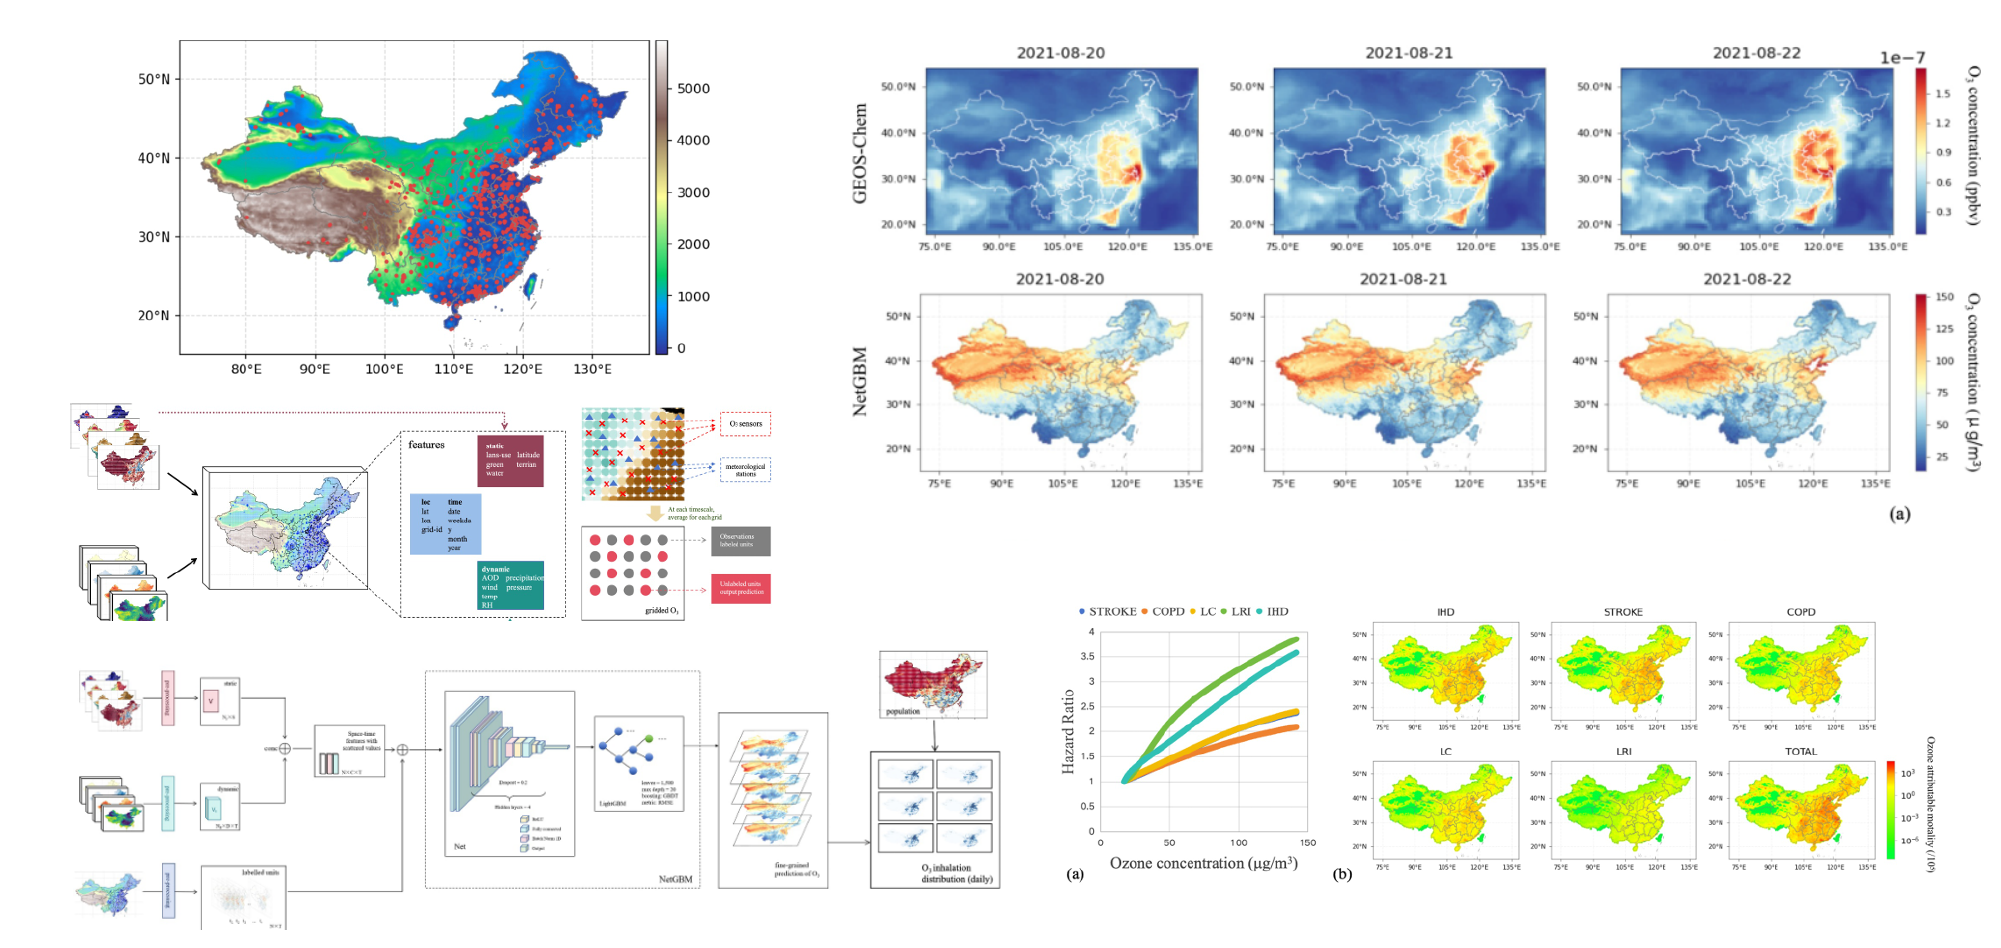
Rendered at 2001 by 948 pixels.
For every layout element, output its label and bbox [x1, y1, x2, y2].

text_box [25, 15, 2001, 930]
